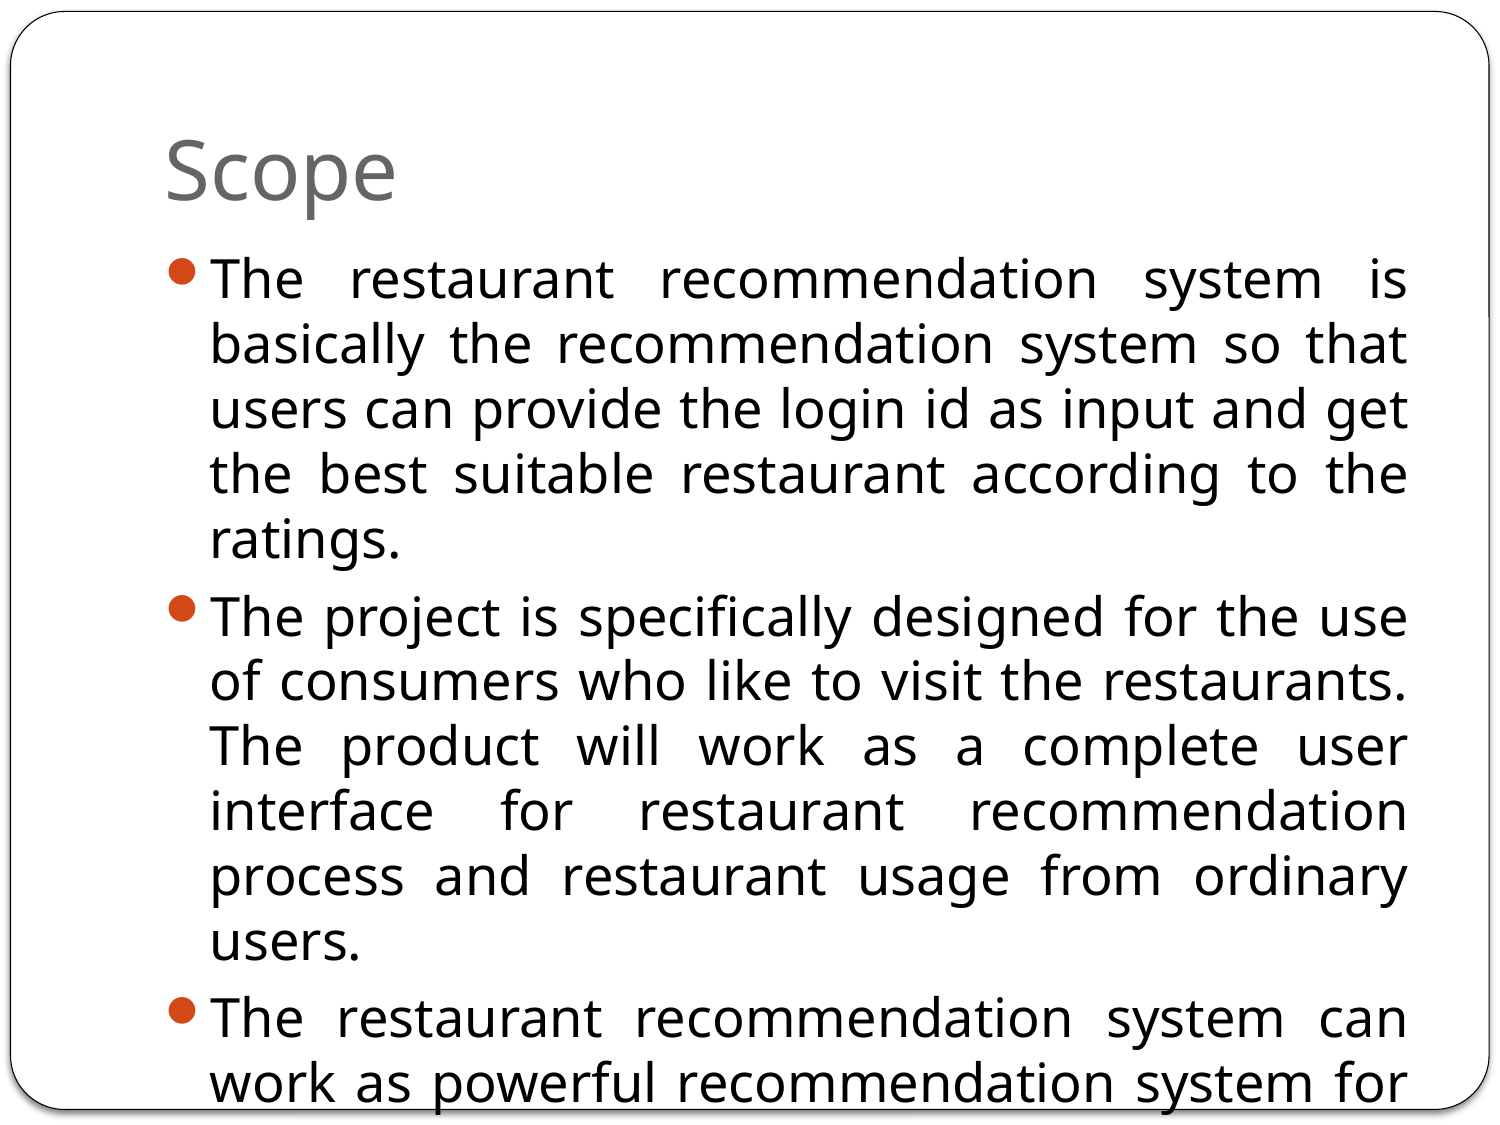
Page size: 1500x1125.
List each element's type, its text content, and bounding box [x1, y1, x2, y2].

title Scope [150, 45, 1425, 233]
list The restaurant recommendation system is basically the recommendation system so that users can provide the login id as input and get the best suitable restaurant according to the ratings. The project is specifically designed for the use of consumers who like to visit the restaurants. The product will work as a complete user interface for restaurant recommendation process and restaurant usage from ordinary users. The restaurant recommendation system can work as powerful recommendation system for large area [150, 237, 1425, 988]
